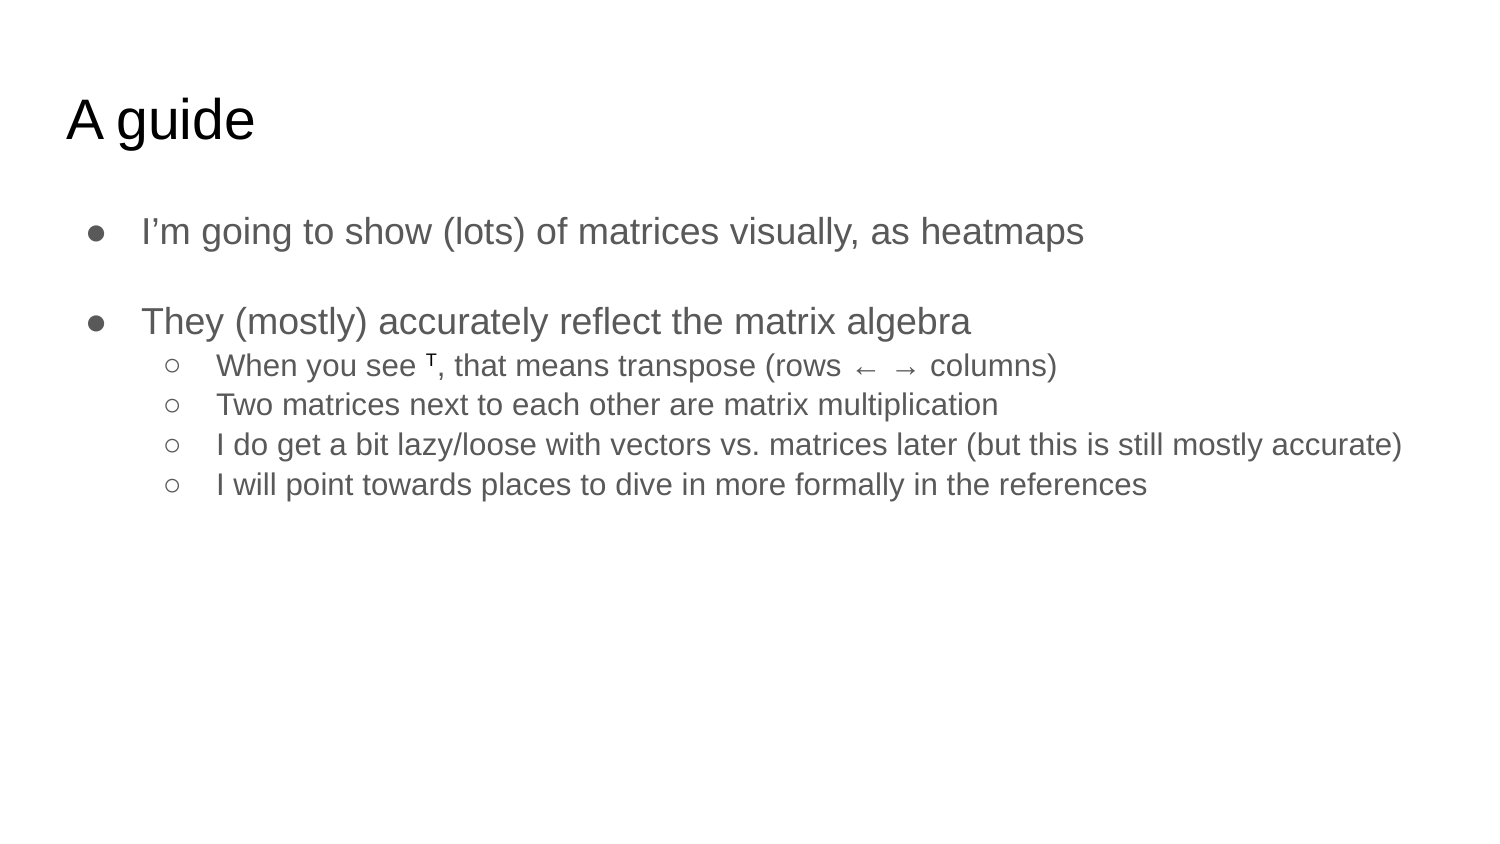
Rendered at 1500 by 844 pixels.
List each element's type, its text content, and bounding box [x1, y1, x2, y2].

list I’m going to show (lots) of matrices visually, as heatmaps They (mostly) accurately reflect the matrix algebra When you see T, that means transpose (rows ← → columns) Two matrices next to each other are matrix multiplication I do get a bit lazy/loose with vectors vs. matrices later (but this is still mostly accurate) I will point towards places to dive in more formally in the references [51, 189, 1449, 750]
title A guide [51, 72, 1449, 167]
